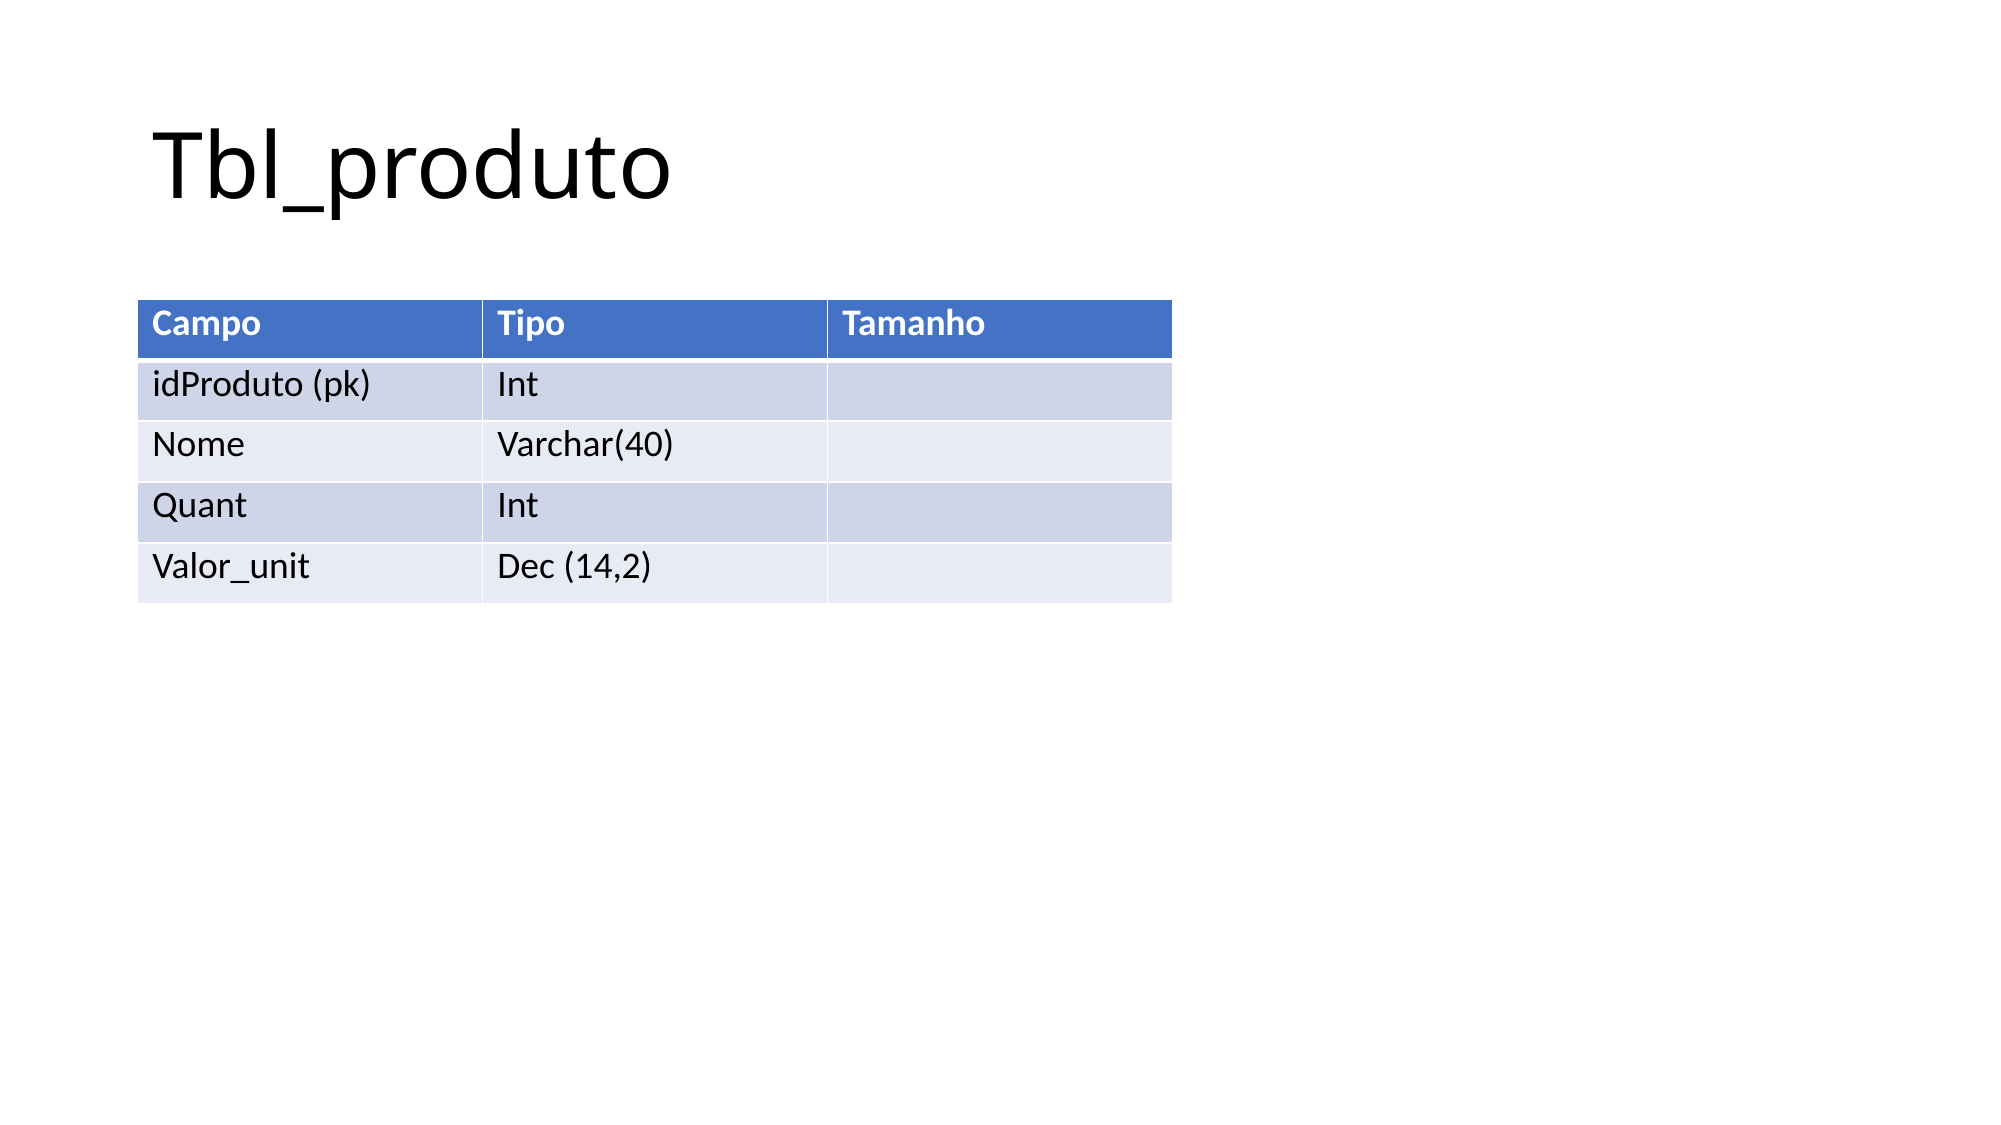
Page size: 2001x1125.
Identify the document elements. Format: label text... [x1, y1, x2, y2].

title Tbl_produto [137, 59, 1863, 278]
table_cell Valor_unit [138, 544, 482, 603]
table_cell Varchar(40) [483, 422, 827, 481]
table_header Tipo [483, 300, 827, 358]
table_cell Int [483, 483, 827, 542]
table_cell [828, 363, 1172, 420]
table_cell [828, 544, 1172, 603]
table_cell [828, 422, 1172, 481]
table_cell Quant [138, 483, 482, 542]
table_cell Int [483, 363, 827, 420]
table_header Tamanho [828, 300, 1172, 358]
table_cell idProduto (pk) [138, 363, 482, 420]
table_cell [828, 483, 1172, 542]
table_cell Dec (14,2) [483, 544, 827, 603]
table_cell Nome [138, 422, 482, 481]
table_header Campo [138, 300, 482, 358]
